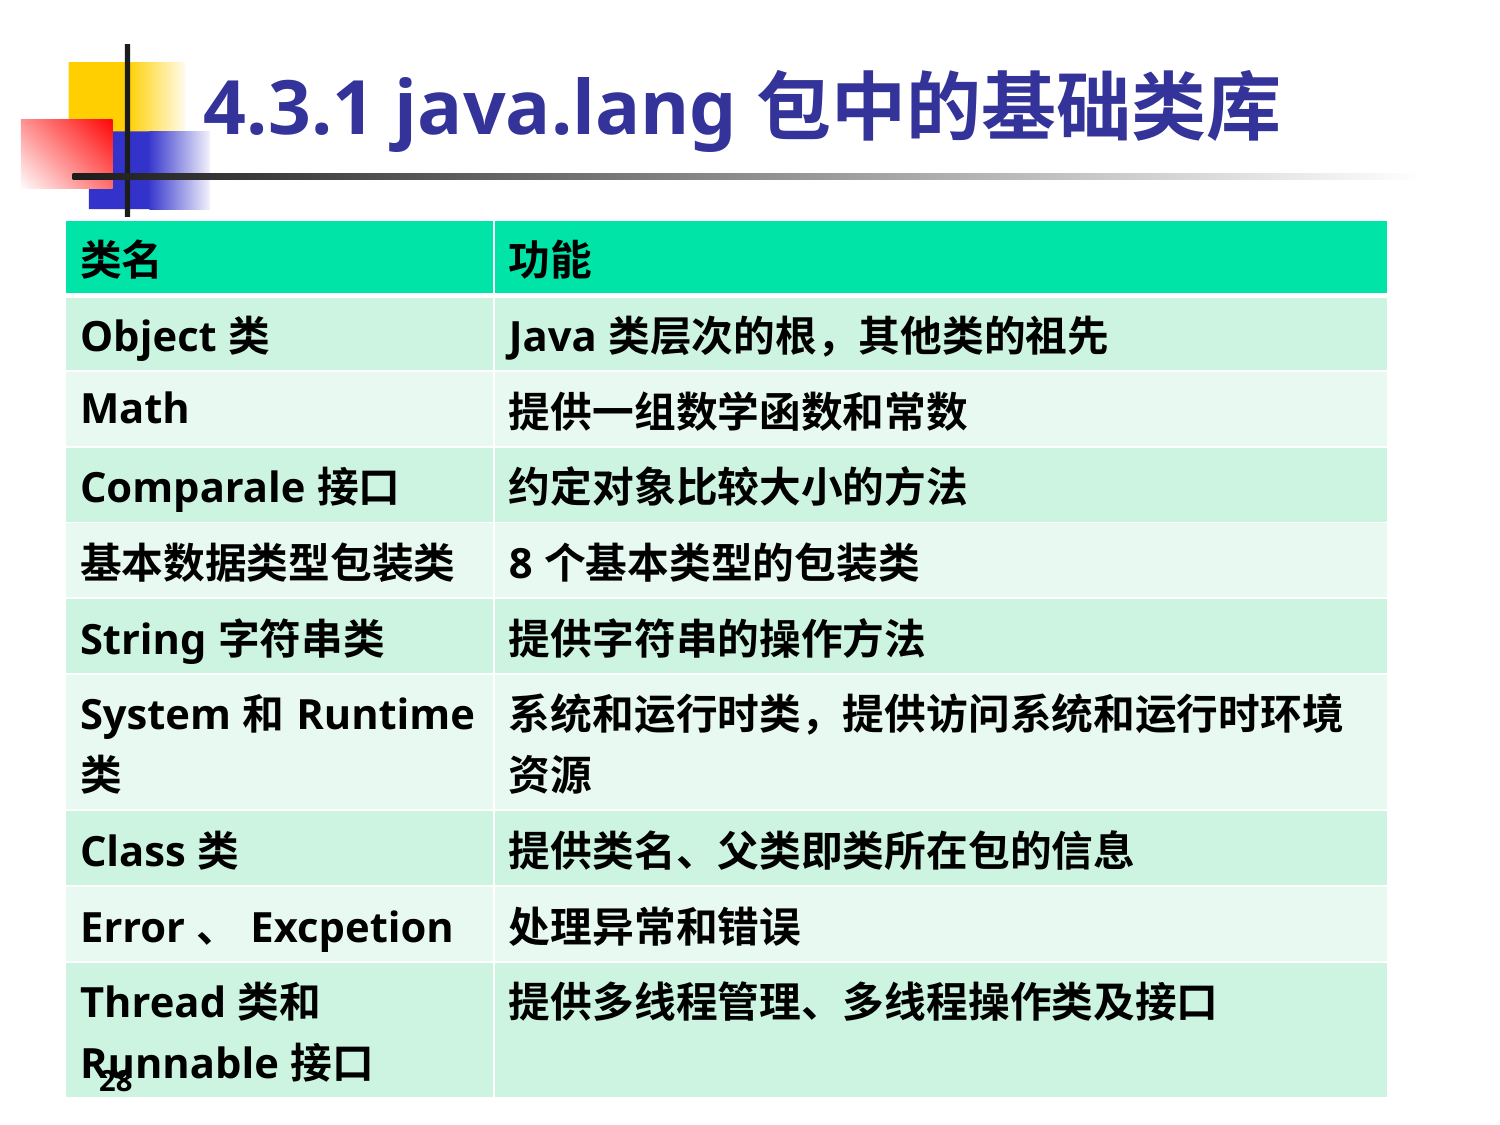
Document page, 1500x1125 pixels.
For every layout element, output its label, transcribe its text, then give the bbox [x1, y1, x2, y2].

table_cell Class类 [66, 811, 493, 885]
table_cell Java类层次的根，其他类的祖先 [495, 298, 1387, 370]
table_cell 约定对象比较大小的方法 [495, 448, 1387, 522]
table_cell Thread类和Runnable接口 [66, 963, 493, 1097]
table_cell 8个基本类型的包装类 [495, 523, 1387, 597]
table_cell 提供字符串的操作方法 [495, 599, 1387, 673]
table_cell Object类 [66, 298, 493, 370]
table_header 类名 [66, 221, 493, 293]
table_cell 处理异常和错误 [495, 887, 1387, 961]
table_cell System和Runtime类 [66, 675, 493, 809]
table_cell 提供多线程管理、多线程操作类及接口 [495, 963, 1387, 1097]
table_cell 基本数据类型包装类 [66, 523, 493, 597]
table_cell 系统和运行时类，提供访问系统和运行时环境资源 [495, 675, 1387, 809]
table_cell Comparale接口 [66, 448, 493, 522]
table_cell 提供一组数学函数和常数 [495, 372, 1387, 446]
title 4.3.1 java.lang包中的基础类库 [188, 19, 1468, 157]
slide_number 28 [0, 1034, 148, 1110]
table_cell String字符串类 [66, 599, 493, 673]
table_cell Math [66, 372, 493, 446]
table_cell 提供类名、父类即类所在包的信息 [495, 811, 1387, 885]
table_cell Error、Excpetion [66, 887, 493, 961]
table_header 功能 [495, 221, 1387, 293]
